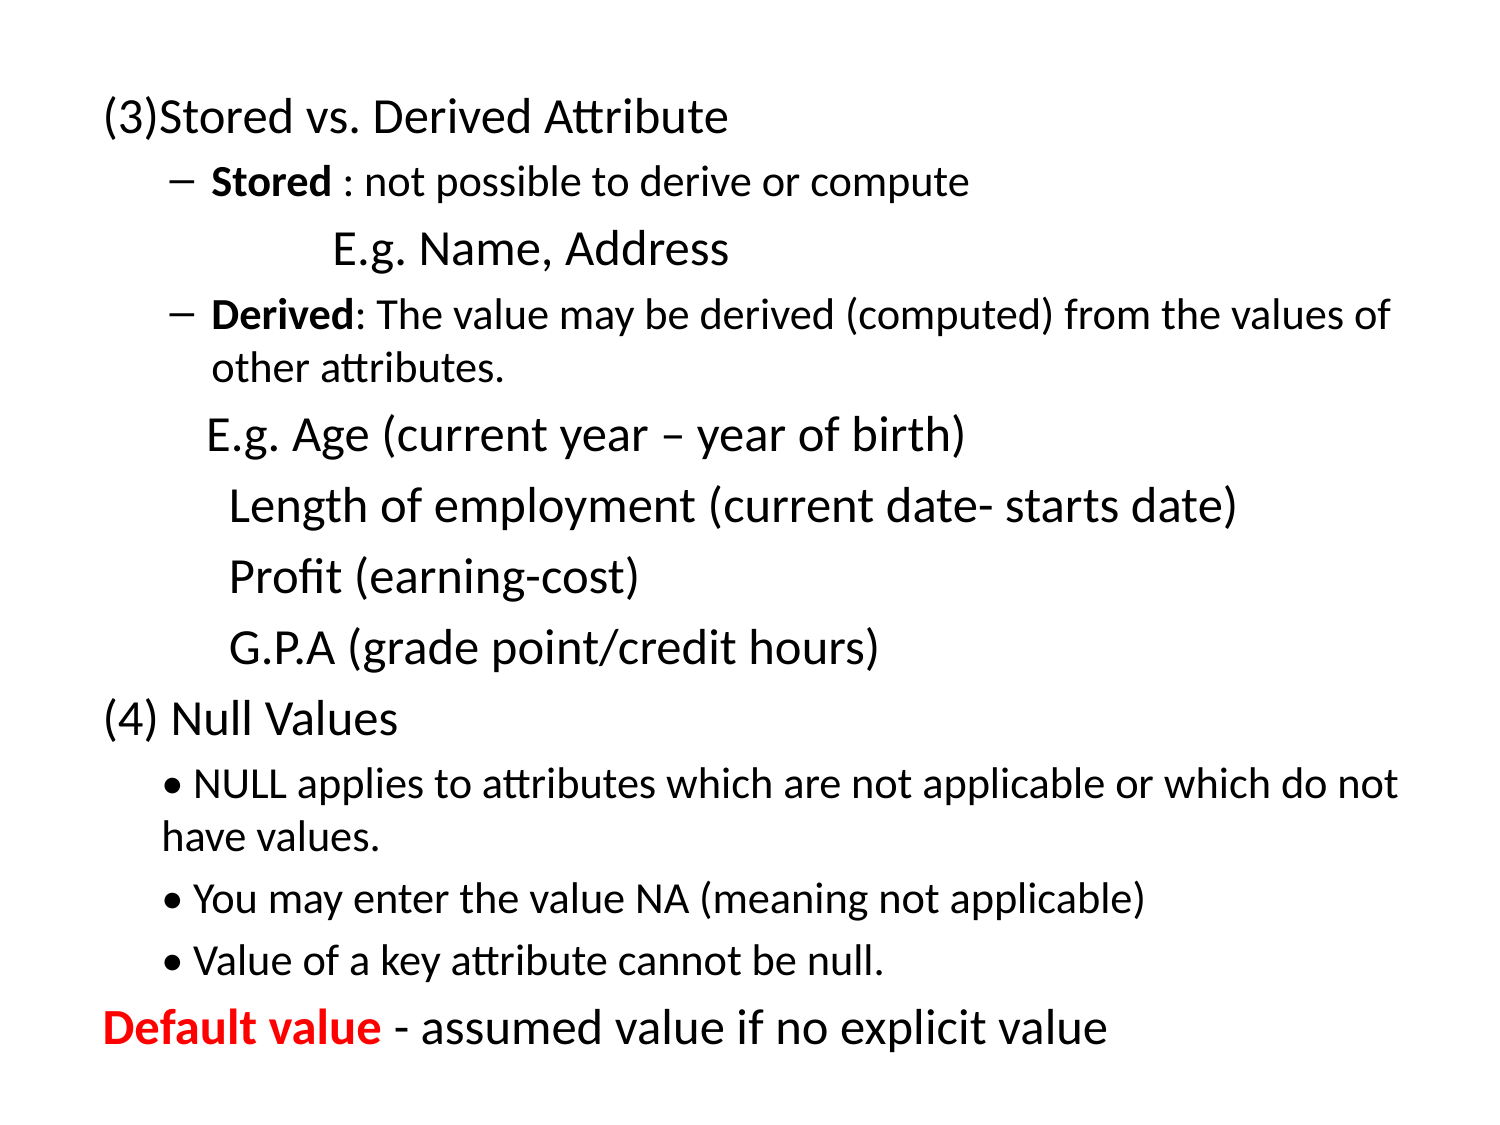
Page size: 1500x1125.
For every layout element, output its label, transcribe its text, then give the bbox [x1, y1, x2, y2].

list (3)Stored vs. Derived Attribute Stored : not possible to derive or compute E.g. Name, Address Derived: The value may be derived (computed) from the values of other attributes. E.g. Age (current year – year of birth) Length of employment (current date- starts date) Profit (earning-cost) G.P.A (grade point/credit hours) (4) Null Values • NULL applies to attributes which are not applicable or which do not have values. • You may enter the value NA (meaning not applicable) • Value of a key attribute cannot be null. Default value - assumed value if no explicit value [87, 75, 1438, 1075]
